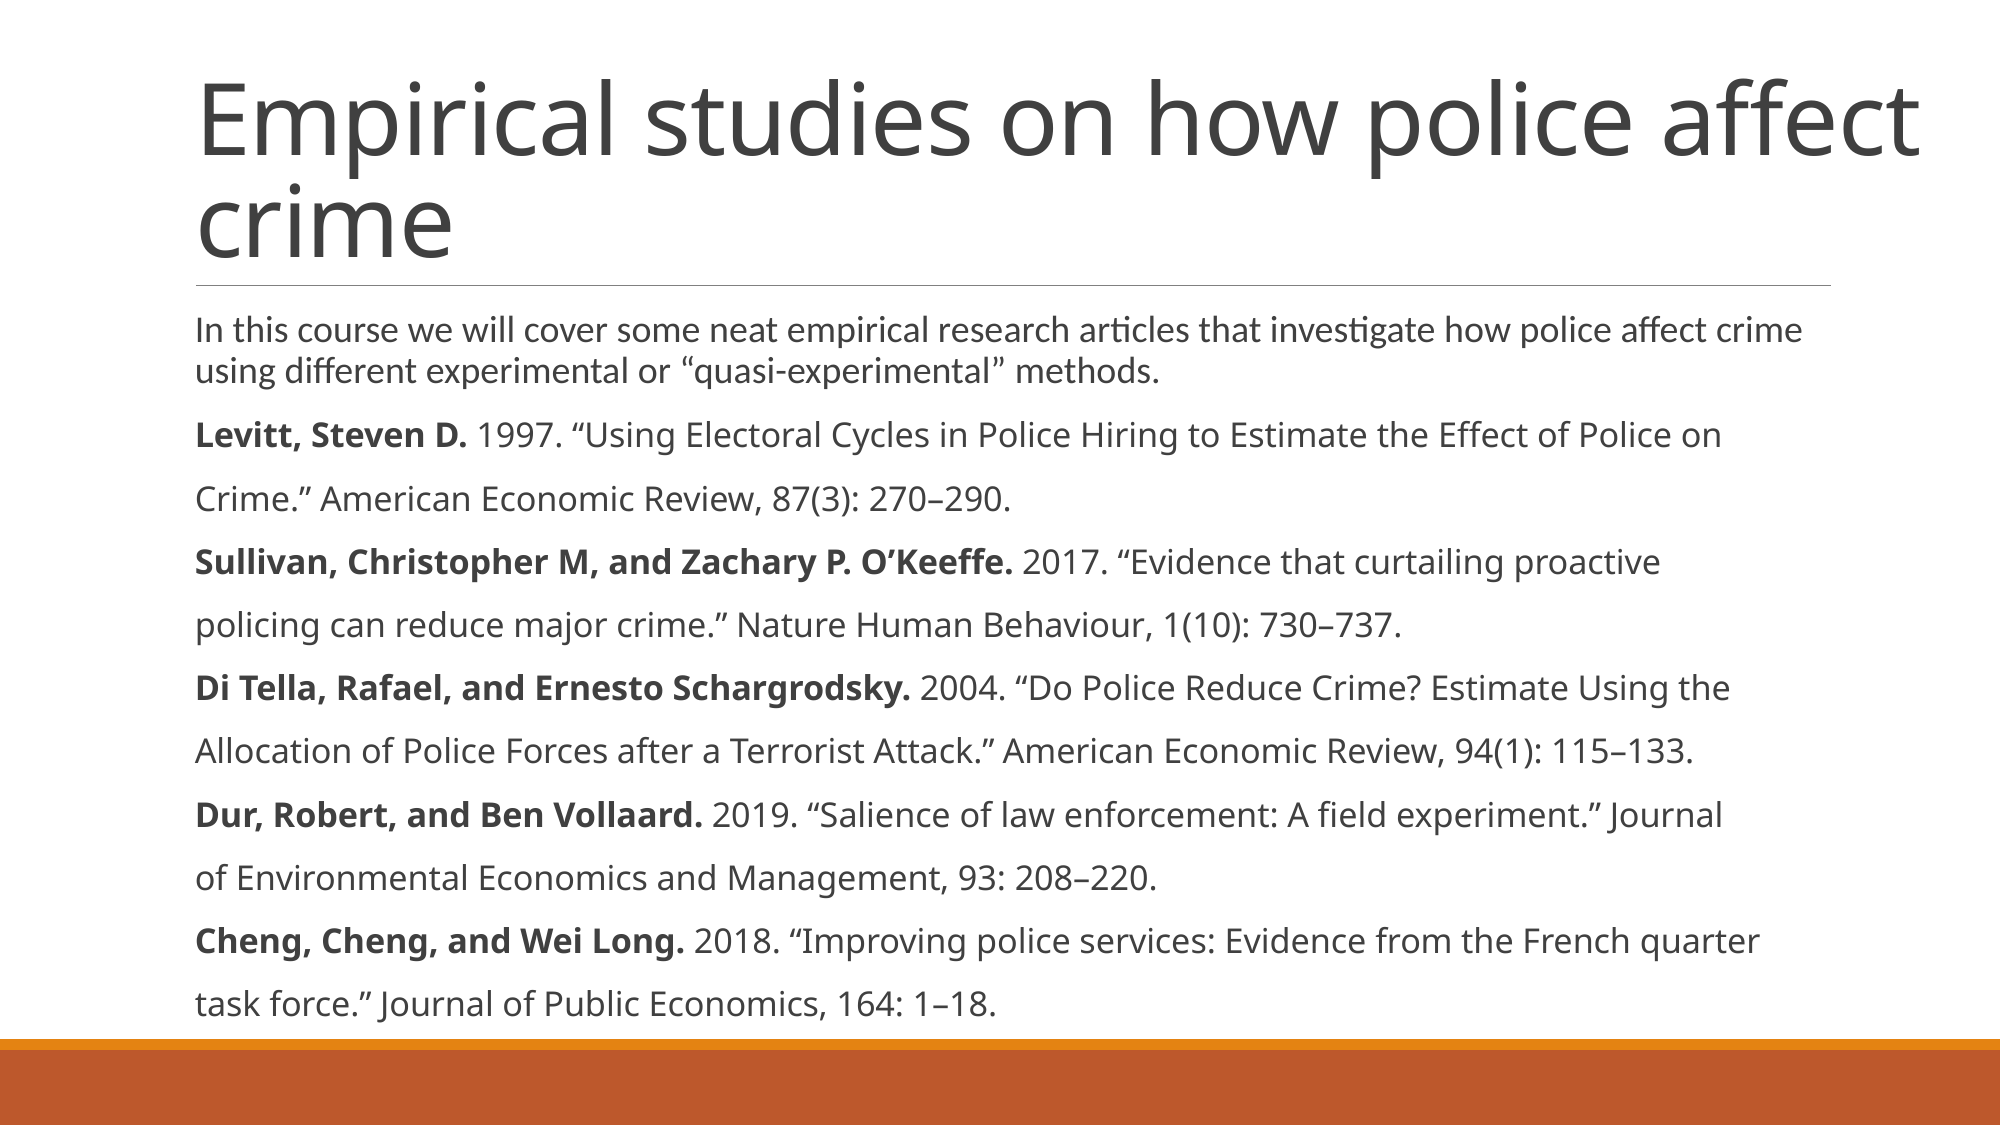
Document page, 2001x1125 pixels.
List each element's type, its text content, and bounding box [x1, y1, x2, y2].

title Empirical studies on how police affect crime [180, 47, 1956, 285]
list In this course we will cover some neat empirical research articles that investigate how police affect crime using different experimental or “quasi-experimental” methods. Levitt, Steven D. 1997. “Using Electoral Cycles in Police Hiring to Estimate the Effect of Police on Crime.” American Economic Review, 87(3): 270–290. Sullivan, Christopher M, and Zachary P. O’Keeffe. 2017. “Evidence that curtailing proactive policing can reduce major crime.” Nature Human Behaviour, 1(10): 730–737. Di Tella, Rafael, and Ernesto Schargrodsky. 2004. “Do Police Reduce Crime? Estimate Using the Allocation of Police Forces after a Terrorist Attack.” American Economic Review, 94(1): 115–133. Dur, Robert, and Ben Vollaard. 2019. “Salience of law enforcement: A field experiment.” Journal of Environmental Economics and Management, 93: 208–220. Cheng, Cheng, and Wei Long. 2018. “Improving police services: Evidence from the French quarter task force.” Journal of Public Economics, 164: 1–18. [180, 302, 1894, 1040]
